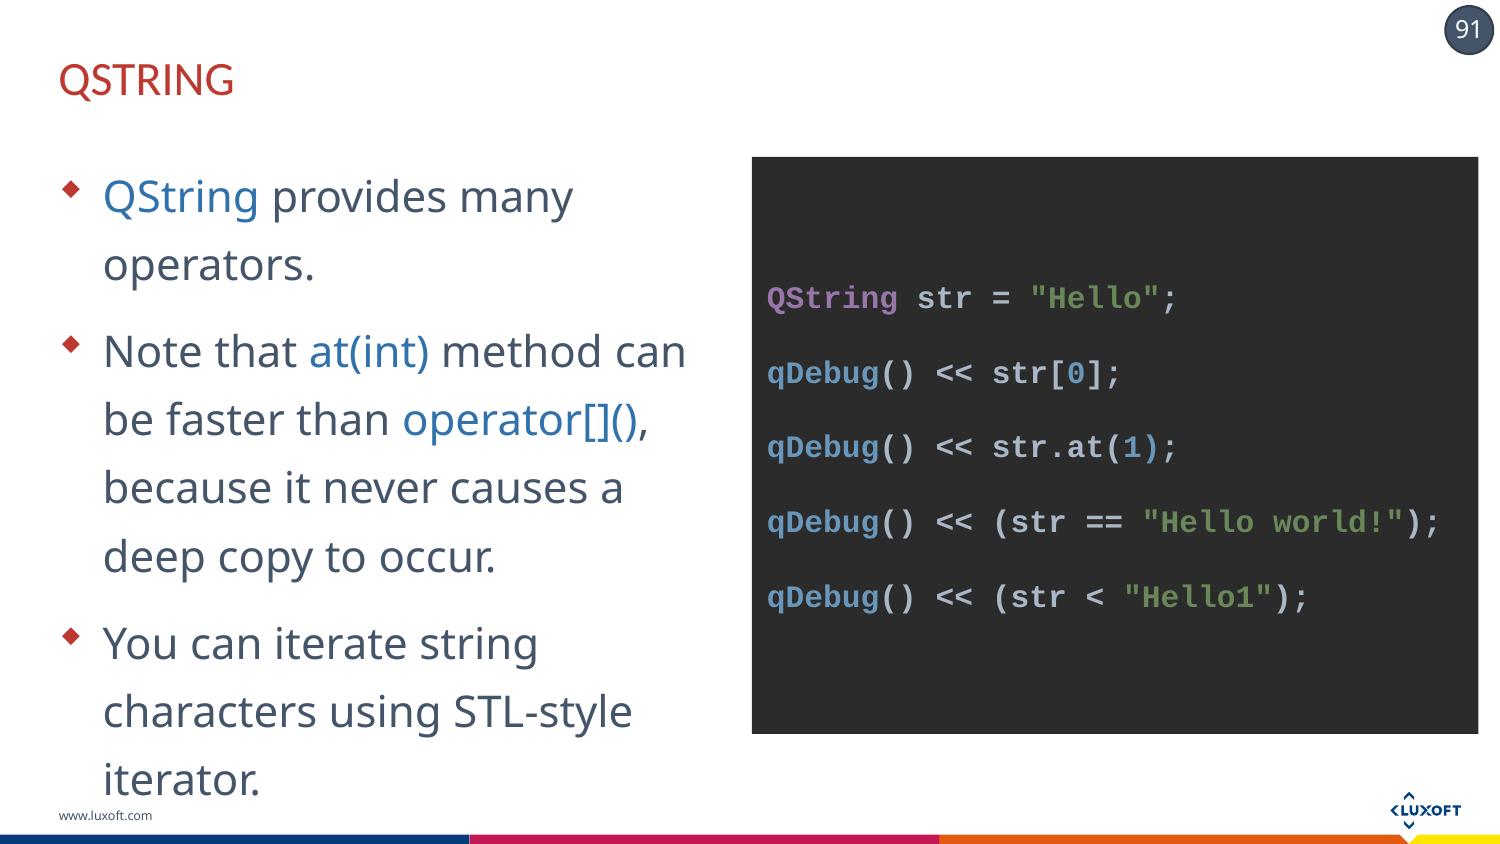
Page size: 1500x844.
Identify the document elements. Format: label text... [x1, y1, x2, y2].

list QString provides many operators. Note that at(int) method can be faster than operator[](), because it never causes a deep copy to occur. You can iterate string characters using STL-style iterator. [47, 147, 713, 820]
title QSTRING [47, 44, 1457, 107]
text_box QString str = "Hello"; qDebug() << str[0]; qDebug() << str.at(1); qDebug() << (str == "Hello world!"); qDebug() << (str < "Hello1"); [751, 156, 1479, 734]
